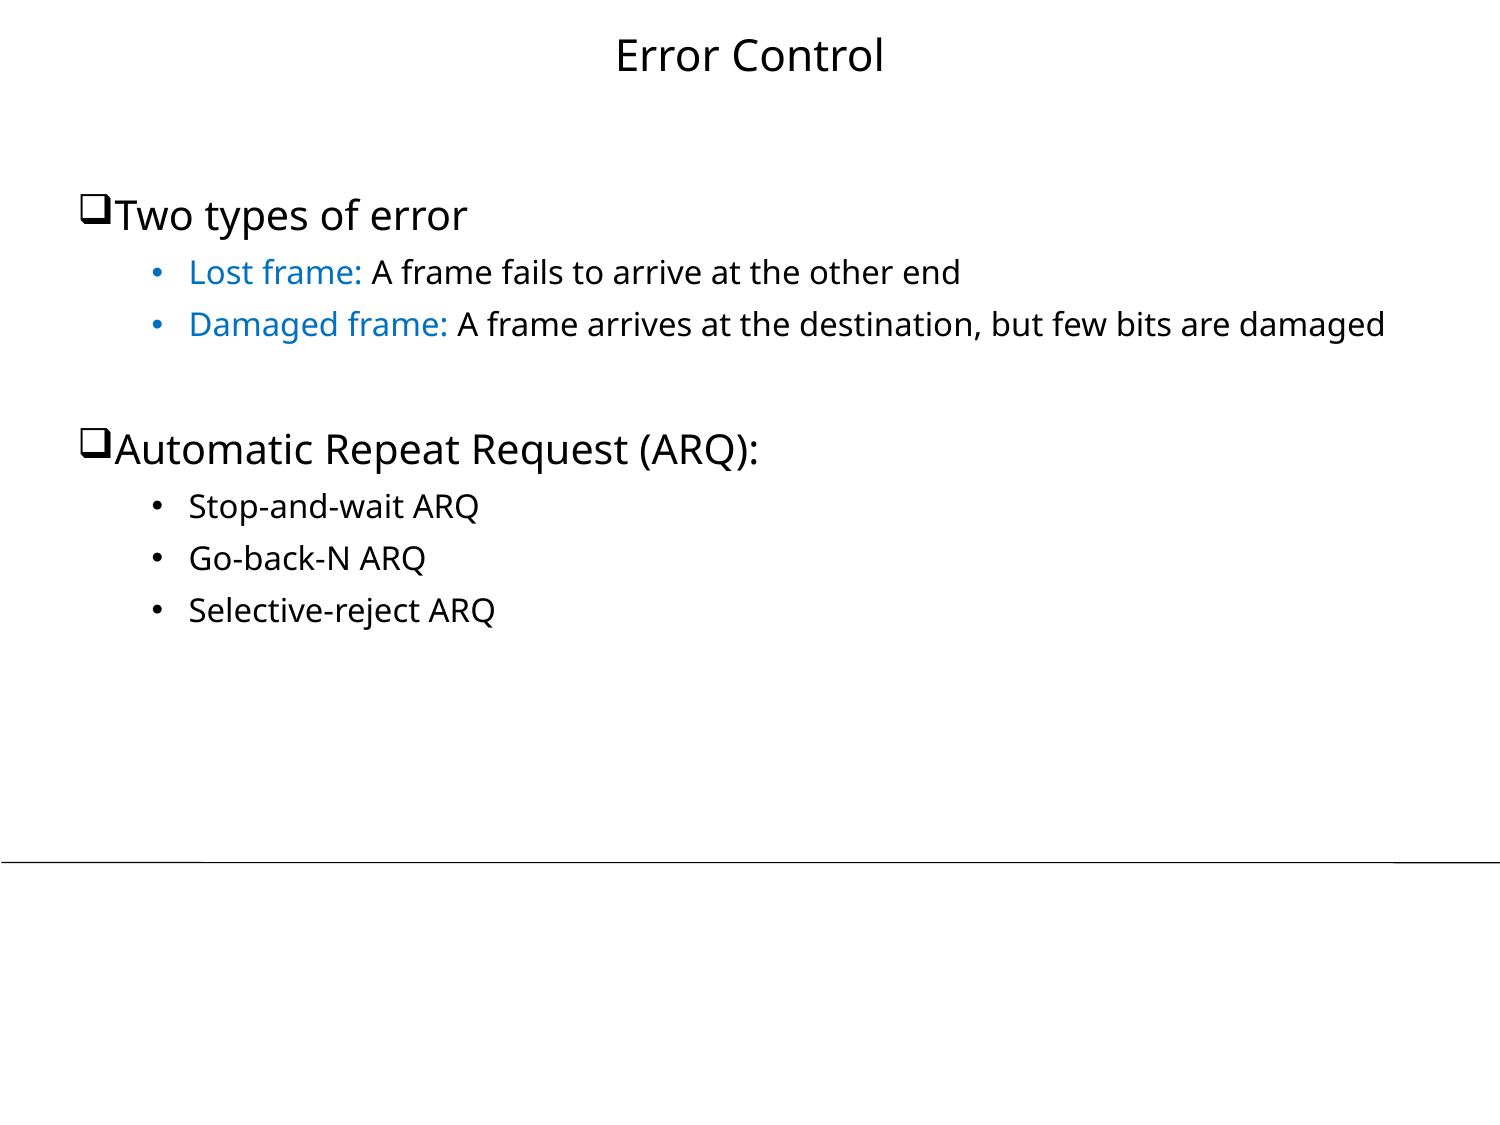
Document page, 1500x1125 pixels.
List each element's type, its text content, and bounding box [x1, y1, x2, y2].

list Two types of error Lost frame: A frame fails to arrive at the other end Damaged frame: A frame arrives at the destination, but few bits are damaged Automatic Repeat Request (ARQ): Stop-and-wait ARQ Go-back-N ARQ Selective-reject ARQ [62, 187, 1450, 638]
title Error Control [62, 24, 1438, 142]
